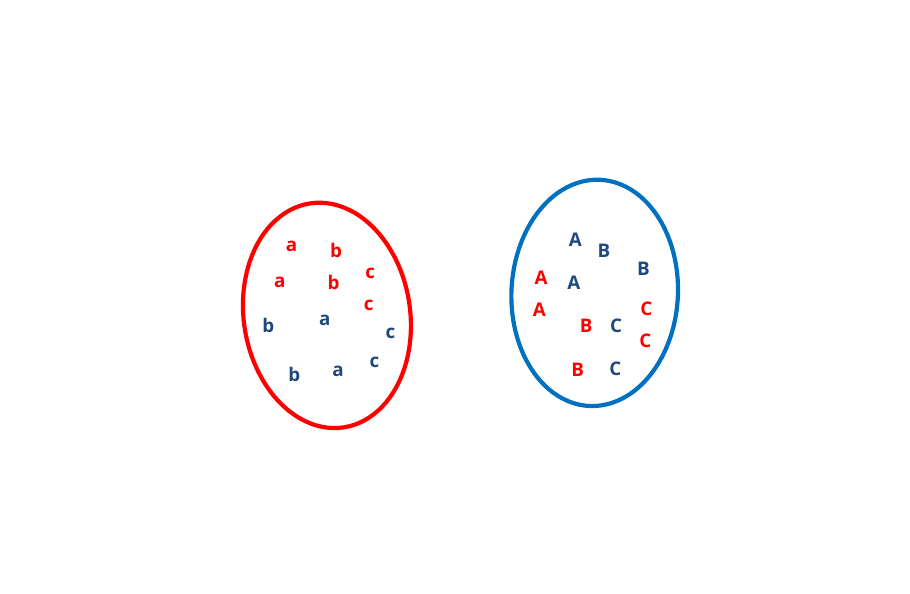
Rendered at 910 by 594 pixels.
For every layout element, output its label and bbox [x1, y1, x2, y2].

text_box [509, 177, 681, 409]
text_box [240, 200, 414, 431]
